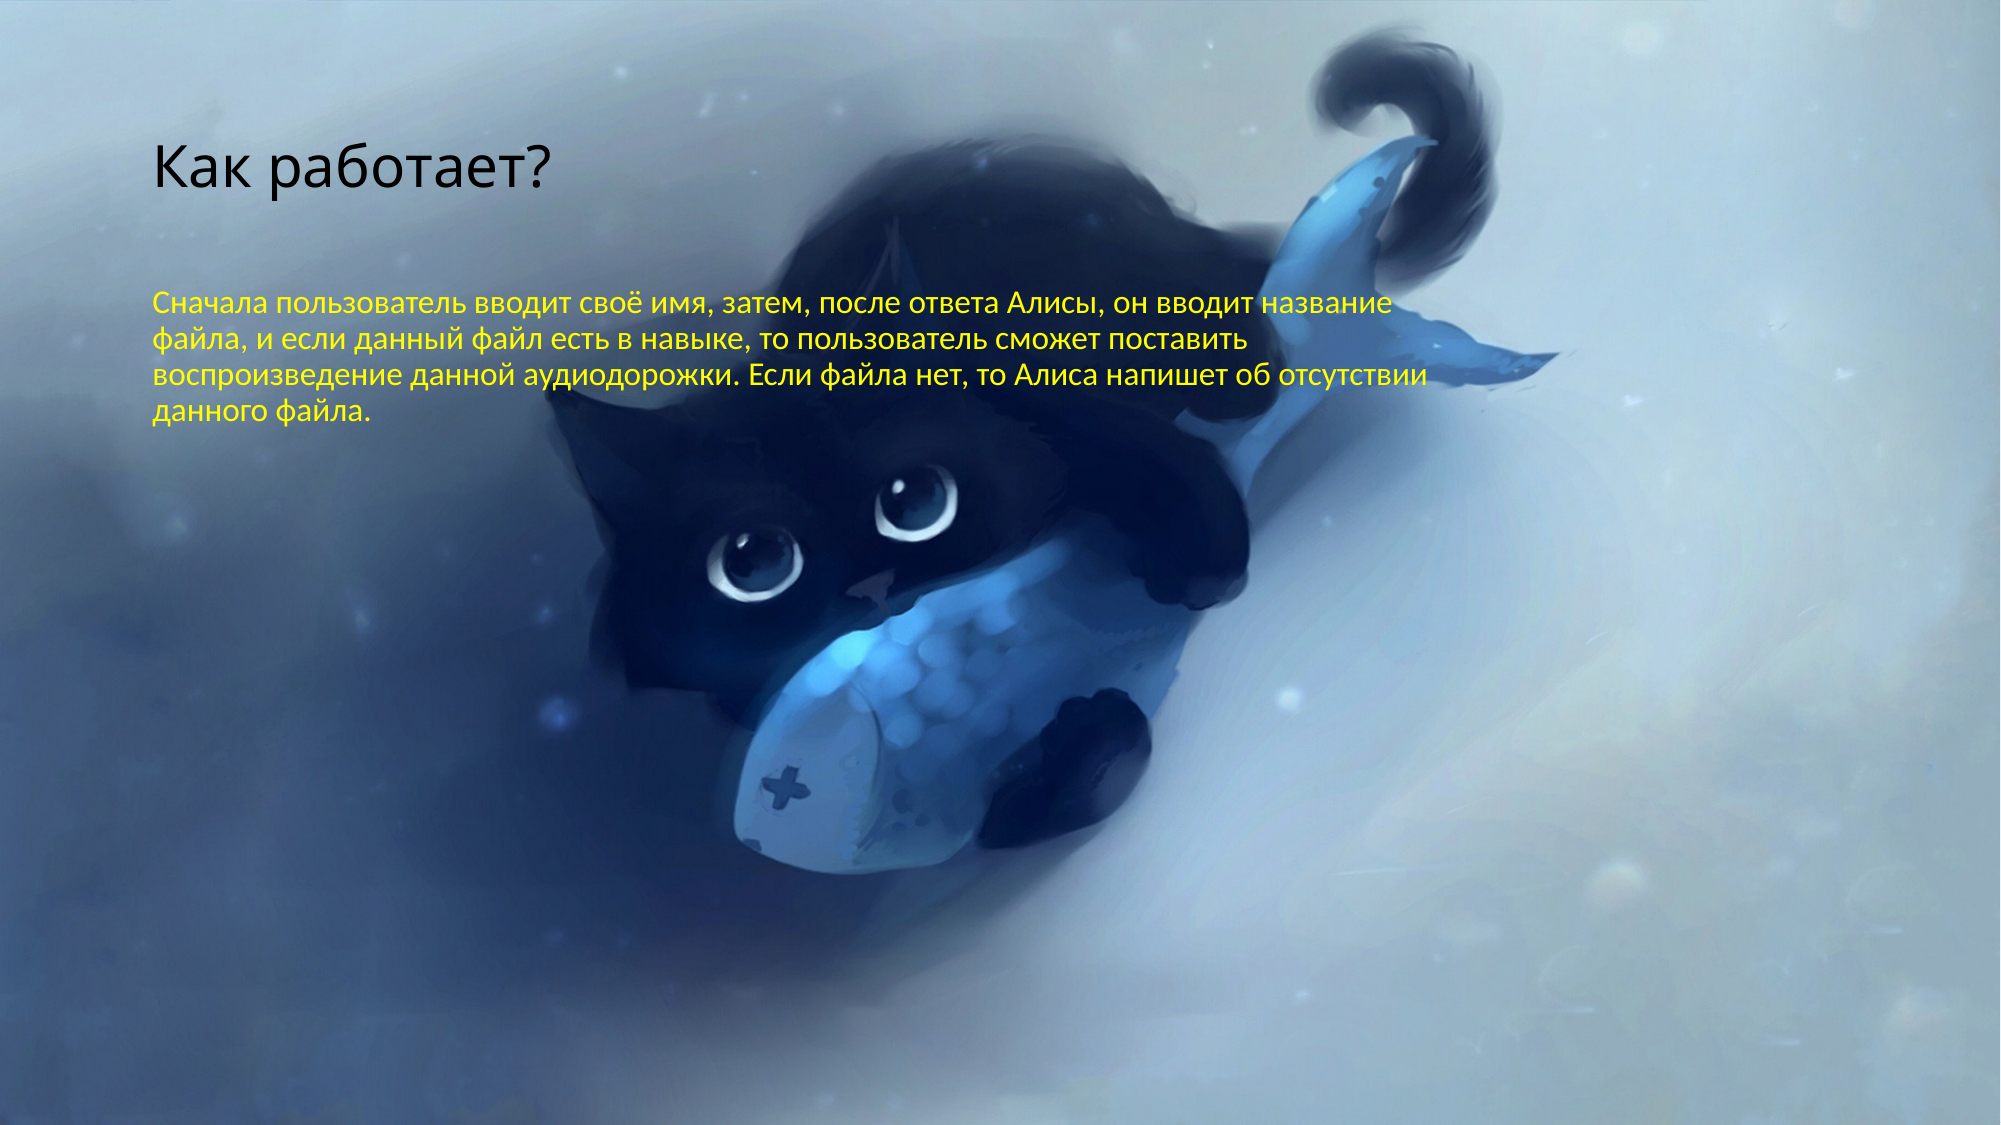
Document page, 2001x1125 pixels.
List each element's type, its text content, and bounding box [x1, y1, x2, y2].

picture [0, 0, 2001, 1125]
list Сначала пользователь вводит своё имя, затем, после ответа Алисы, он вводит название файла, и если данный файл есть в навыке, то пользователь сможет поставить воспроизведение данной аудиодорожки. Если файла нет, то Алиса напишет об отсутствии данного файла. [137, 277, 1449, 992]
title Как работает? [137, 59, 1863, 278]
